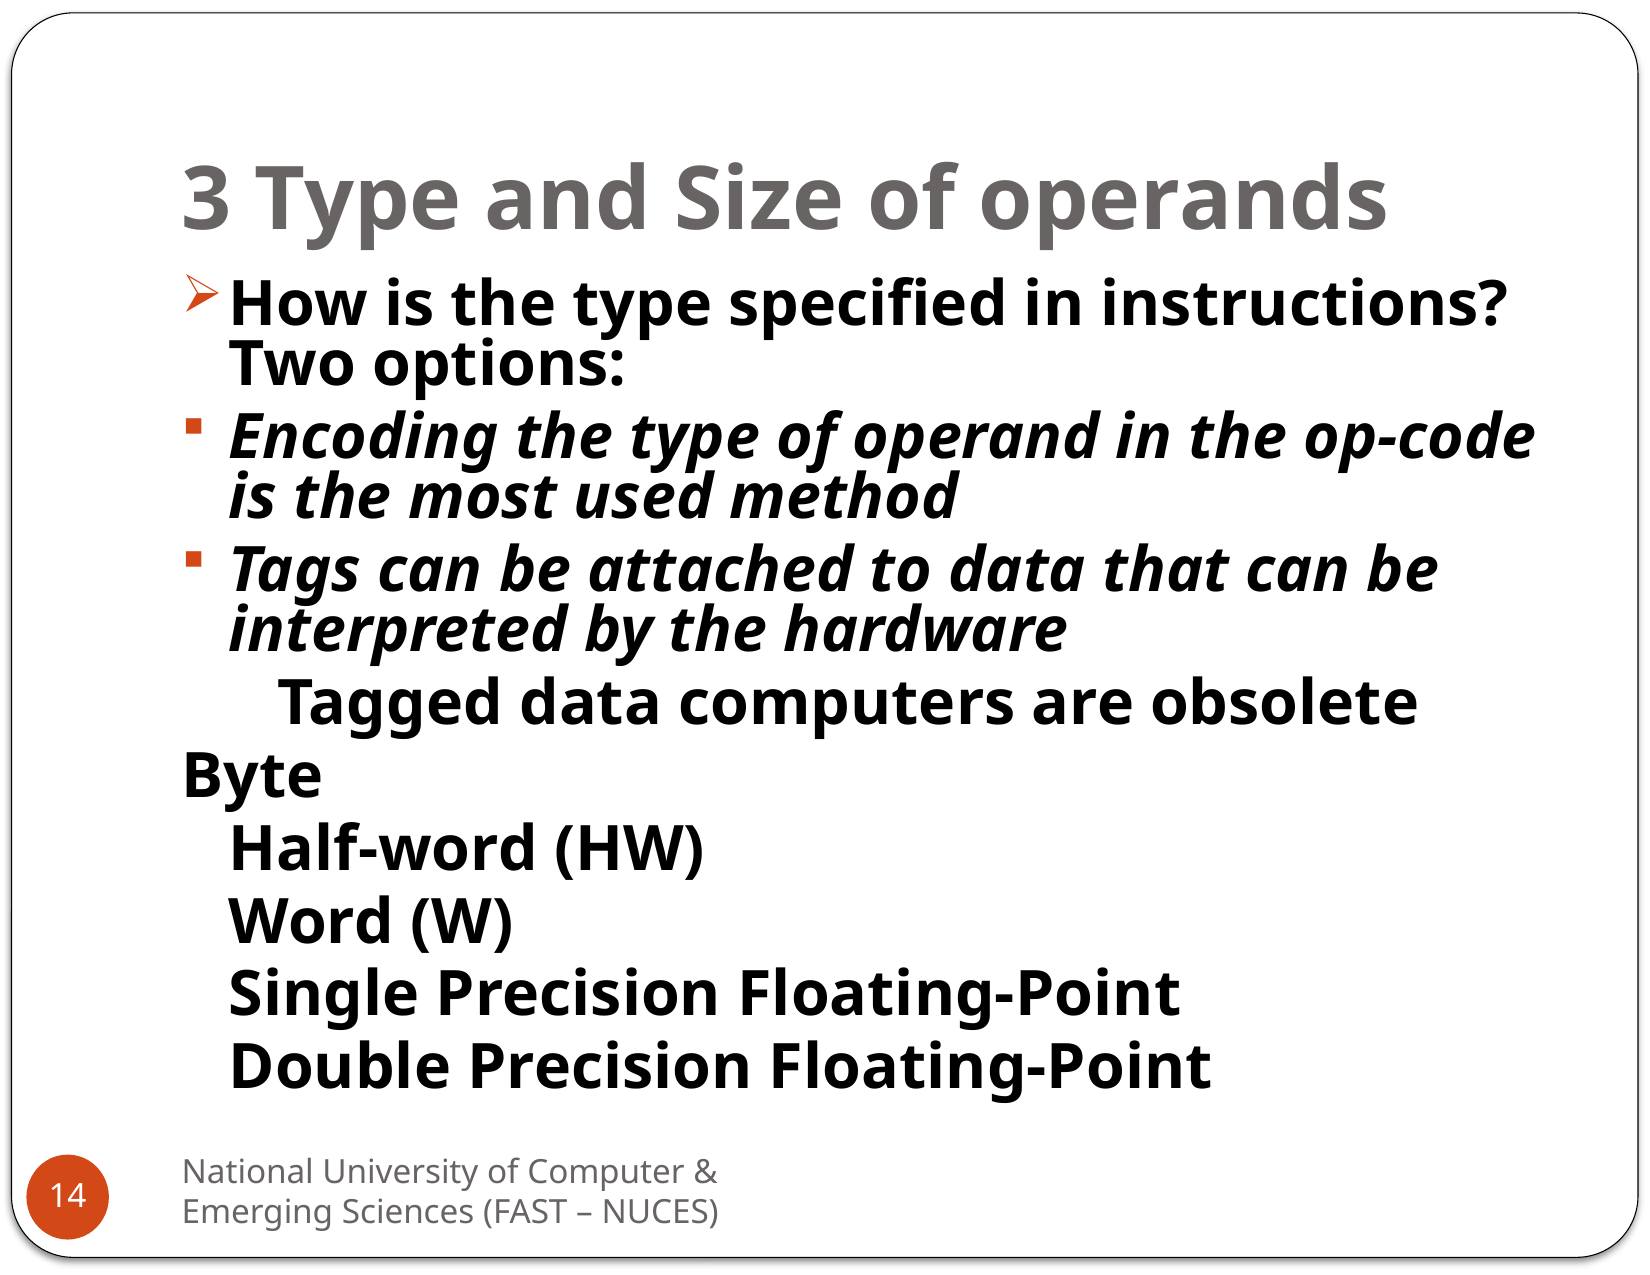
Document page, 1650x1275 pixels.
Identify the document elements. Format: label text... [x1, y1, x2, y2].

footer National University of Computer & Emerging Sciences (FAST – NUCES) [165, 1147, 880, 1233]
title 3 Type and Size of operands [165, 51, 1568, 264]
list How is the type specified in instructions? Two options: Encoding the type of operand in the op-code is the most used method Tags can be attached to data that can be interpreted by the hardware Tagged data computers are obsolete Byte Half-word (HW) Word (W) Single Precision Floating-Point Double Precision Floating-Point [165, 269, 1568, 1120]
slide_number 14 [26, 1154, 109, 1240]
